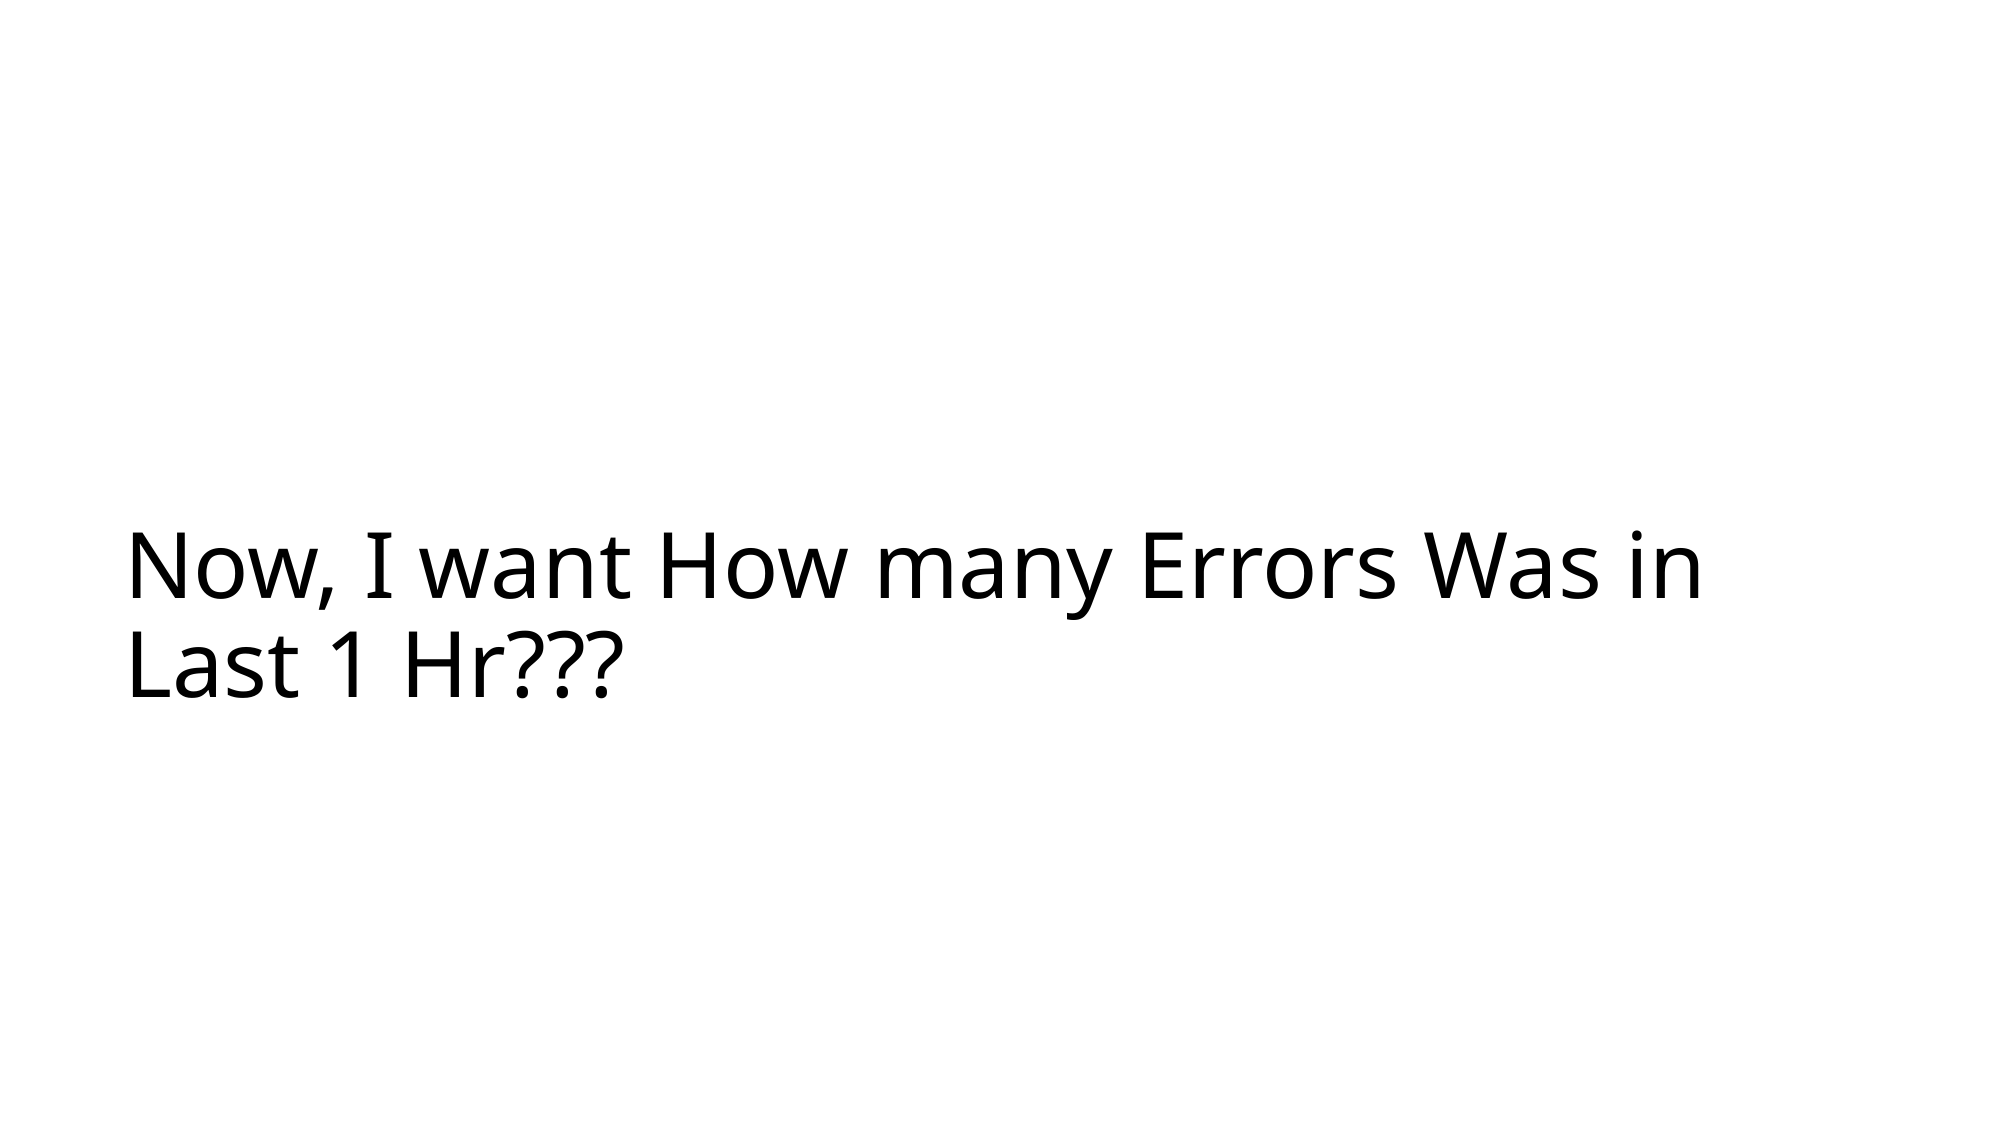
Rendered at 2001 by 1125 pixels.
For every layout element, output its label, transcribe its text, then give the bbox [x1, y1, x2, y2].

title Now, I want How many Errors Was in Last 1 Hr??? [109, 509, 1835, 728]
